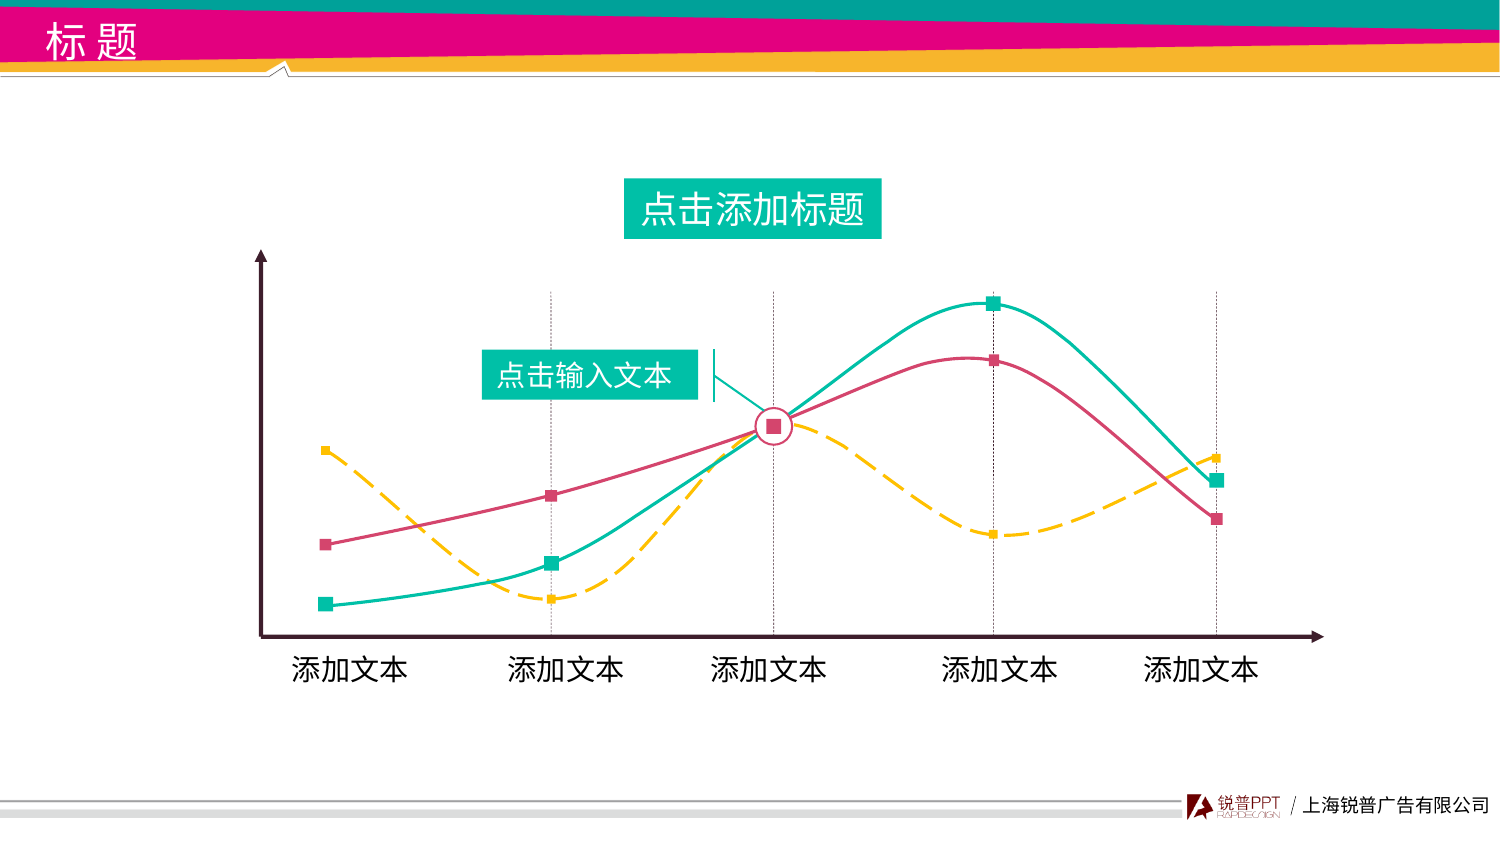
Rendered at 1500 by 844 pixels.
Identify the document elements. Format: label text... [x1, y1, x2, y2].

text_box 添加文本 [922, 643, 1078, 694]
text_box [319, 538, 332, 551]
text_box [480, 348, 700, 402]
text_box [493, 566, 625, 600]
text_box [1209, 473, 1225, 488]
text_box [260, 630, 1325, 643]
text_box [985, 296, 1001, 311]
text_box 点击输入文本 [482, 349, 688, 400]
text_box [332, 431, 757, 545]
text_box [755, 408, 793, 445]
text_box [1184, 455, 1211, 466]
text_box [544, 556, 559, 571]
text_box [1210, 513, 1223, 525]
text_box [714, 348, 765, 411]
text_box [334, 303, 1209, 606]
text_box [545, 490, 558, 502]
text_box [546, 594, 556, 604]
text_box [318, 596, 334, 612]
text_box [436, 537, 601, 582]
text_box 添加文本 [488, 643, 644, 694]
text_box [906, 491, 1210, 529]
text_box [766, 418, 782, 434]
text_box [1211, 453, 1221, 463]
text_box 标 题 [30, 8, 154, 73]
text_box [962, 525, 1062, 536]
text_box [330, 450, 691, 526]
picture [0, 0, 1500, 844]
text_box 添加文本 [1124, 643, 1280, 694]
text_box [623, 178, 882, 240]
text_box [254, 249, 268, 636]
text_box [988, 529, 998, 539]
text_box 添加文本 [272, 643, 428, 694]
text_box [321, 446, 330, 455]
text_box 添加文本 [691, 643, 847, 694]
